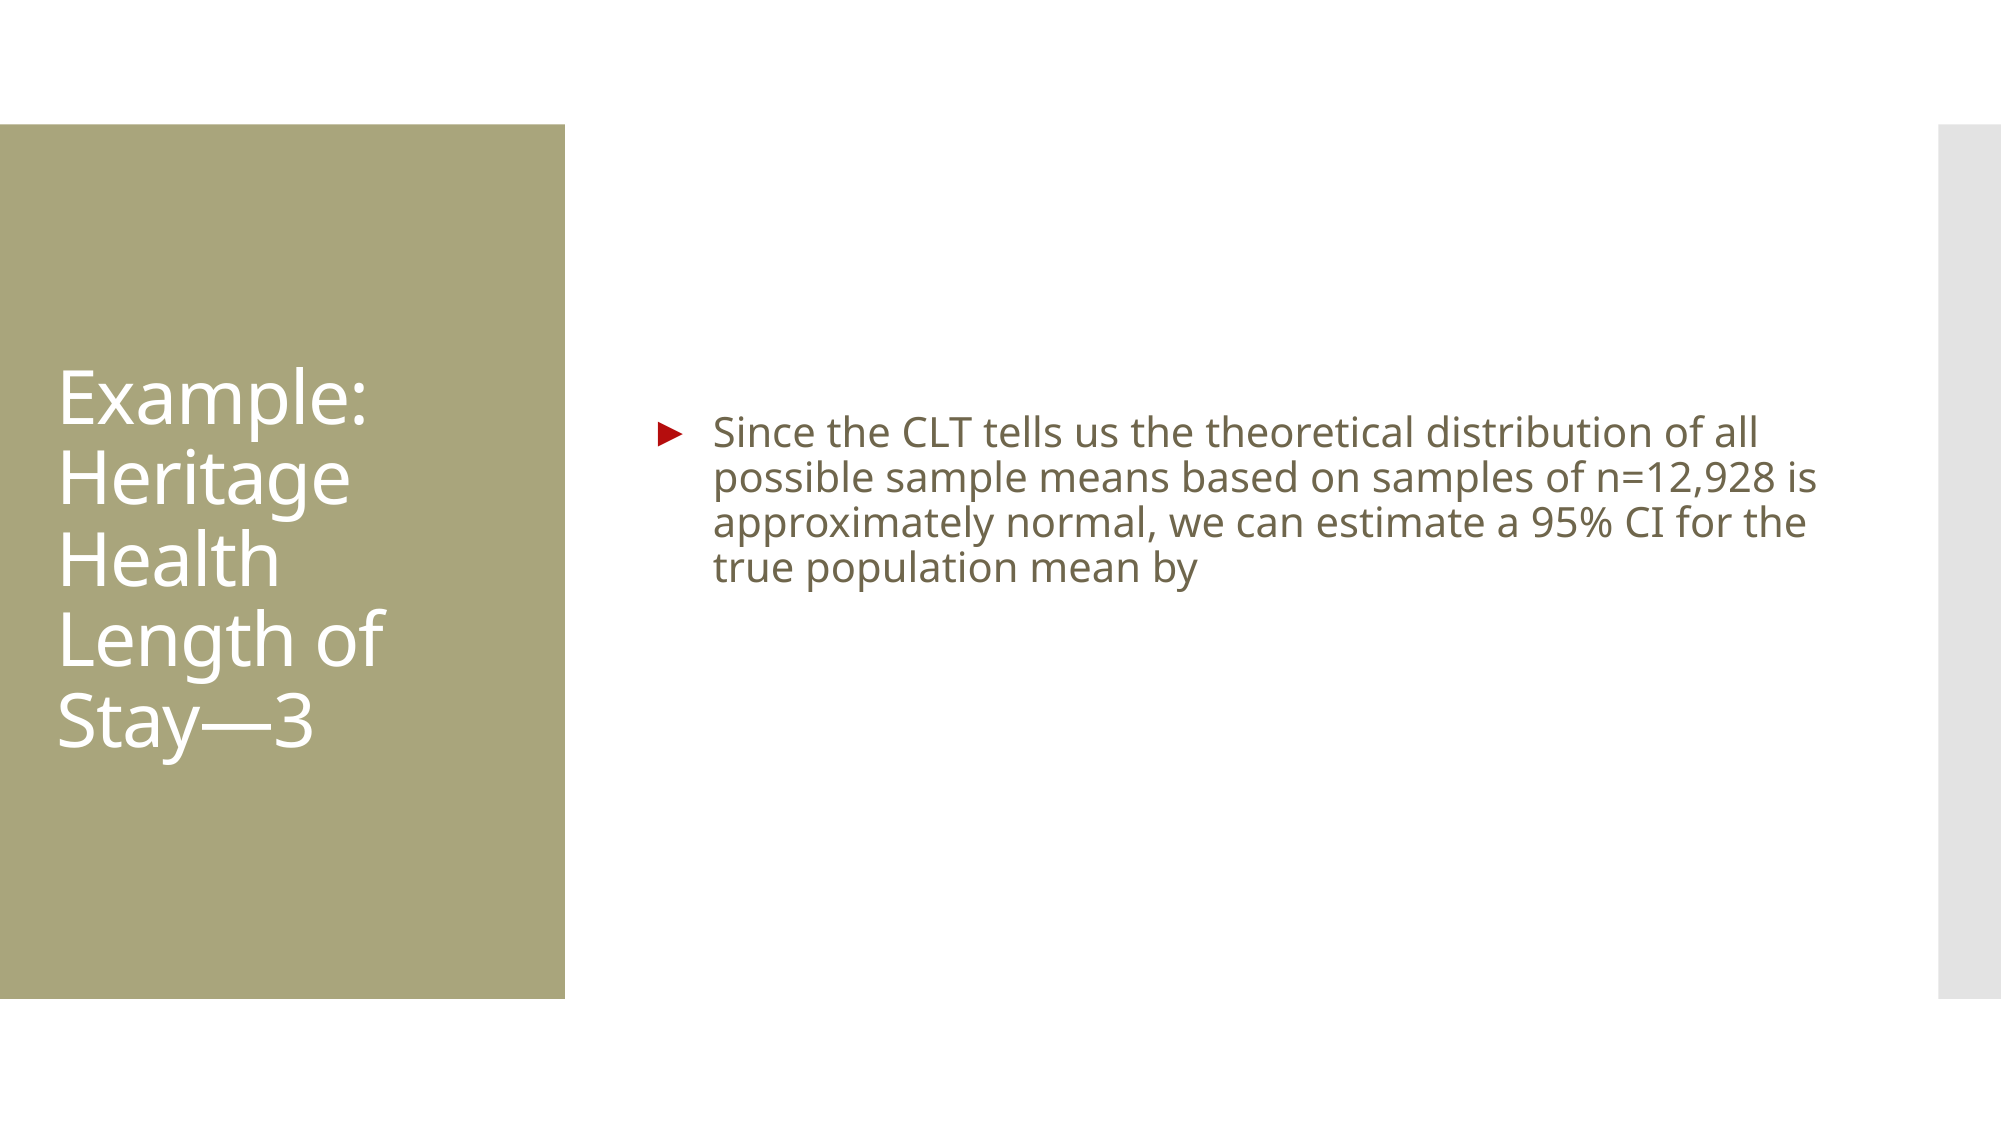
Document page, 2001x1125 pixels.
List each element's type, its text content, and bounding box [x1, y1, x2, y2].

title Example: Heritage Health Length of Stay—3 [41, 184, 525, 940]
